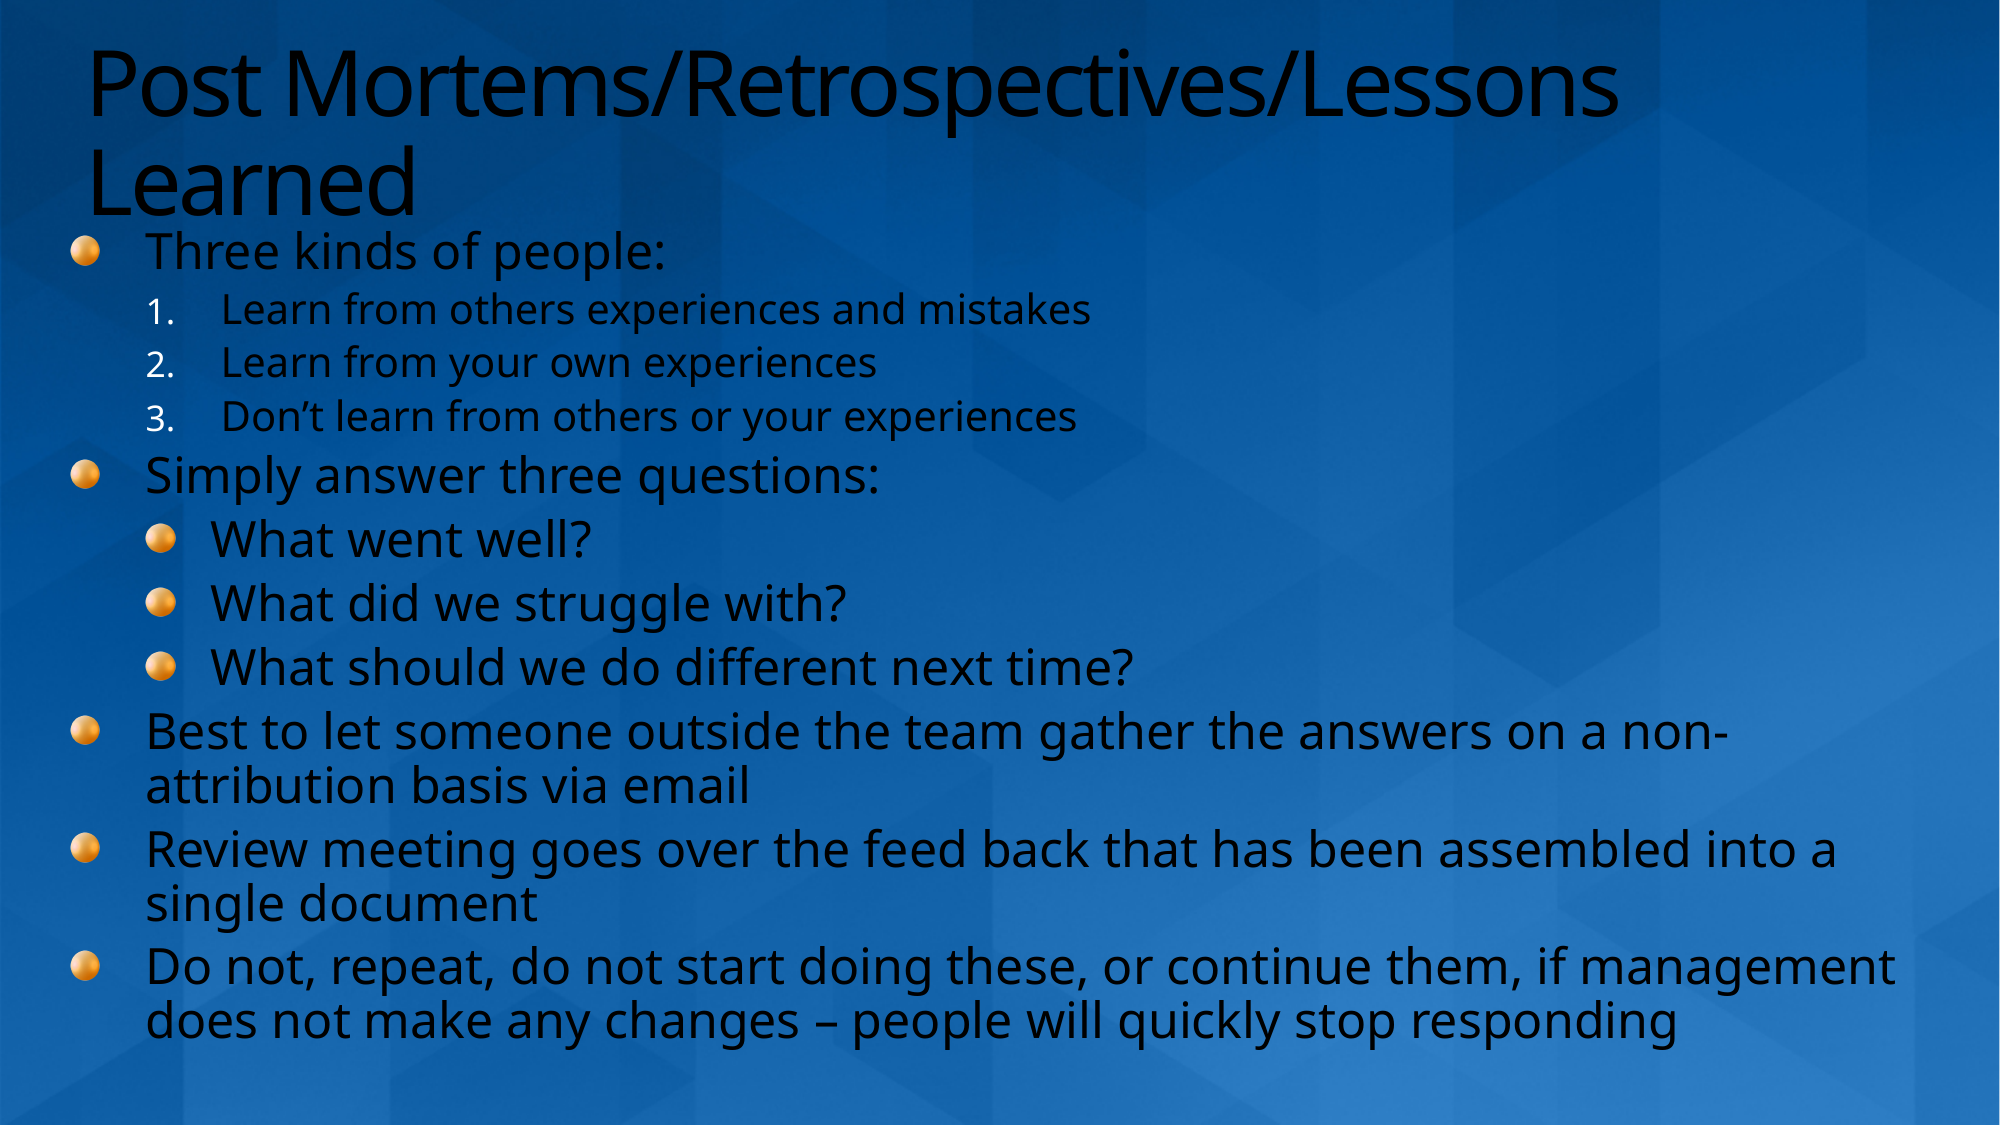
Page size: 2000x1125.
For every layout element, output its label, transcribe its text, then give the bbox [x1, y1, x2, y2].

picture [0, 0, 2000, 1125]
list Three kinds of people: Learn from others experiences and mistakes Learn from your own experiences Don’t learn from others or your experiences Simply answer three questions: What went well? What did we struggle with? What should we do different next time? Best to let someone outside the team gather the answers on a non-attribution basis via email Review meeting goes over the feed back that has been assembled into a single document Do not, repeat, do not start doing these, or continue them, if management does not make any changes – people will quickly stop responding [70, 226, 1899, 1078]
title Post Mortems/Retrospectives/Lessons Learned [85, 37, 1914, 138]
